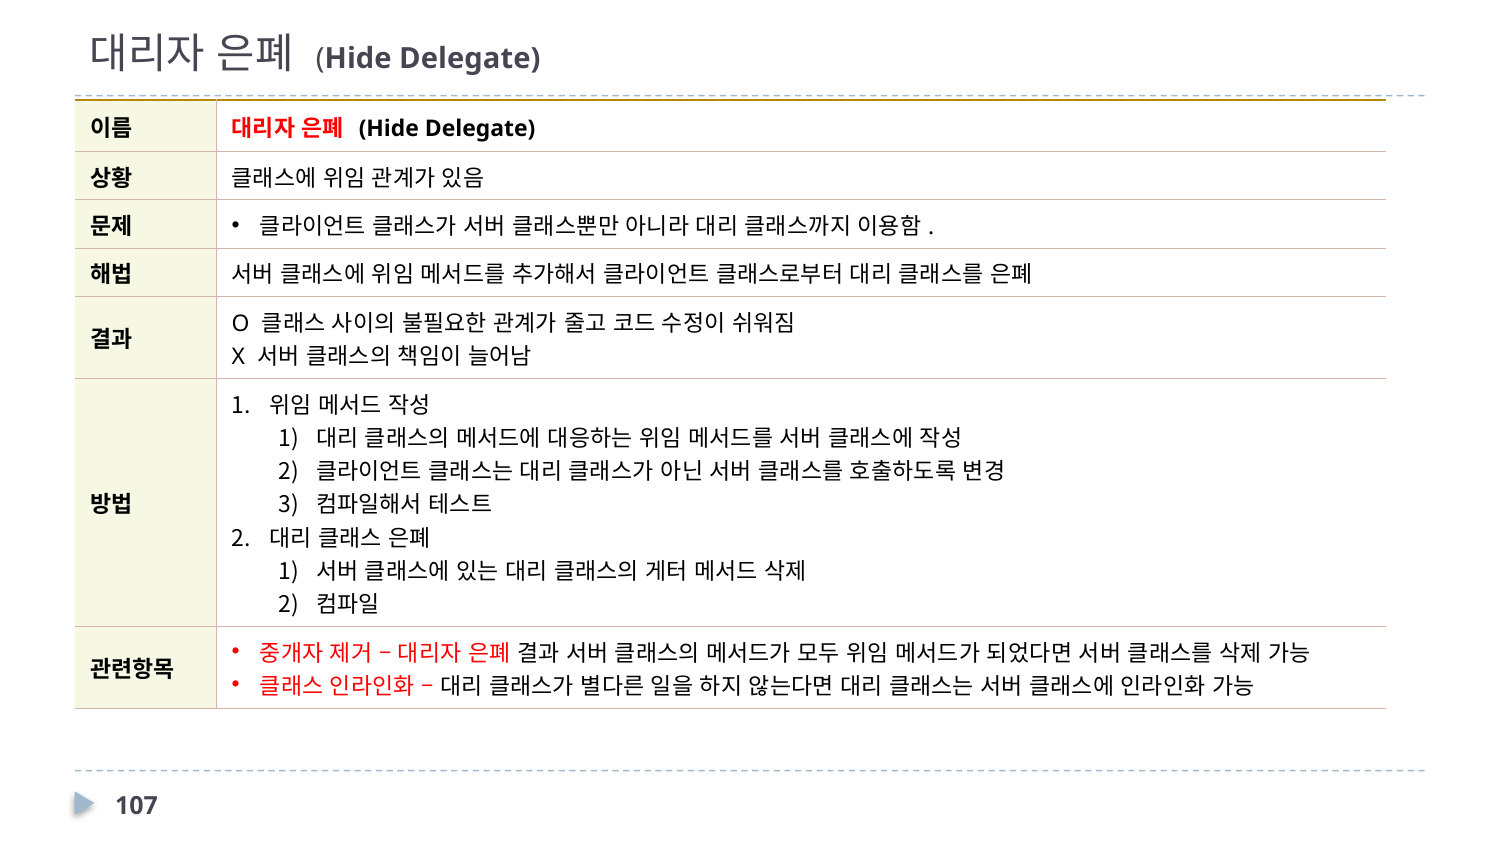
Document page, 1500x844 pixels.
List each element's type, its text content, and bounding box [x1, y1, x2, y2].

table_cell 클라이언트 클래스가 서버 클래스뿐만 아니라 대리 클래스까지 이용함. [217, 200, 1386, 248]
table_cell 상황 [75, 152, 216, 199]
table_cell 방법 [75, 379, 216, 626]
table_header 대리자 은폐 (Hide Delegate) [217, 101, 1386, 151]
slide_number 107 [100, 782, 426, 827]
table_cell O 클래스 사이의 불필요한 관계가 줄고 코드 수정이 쉬워짐 X 서버 클래스의 책임이 늘어남 [217, 297, 1386, 378]
title 대리자 은폐 (Hide Delegate) [75, 18, 1425, 85]
table_cell 결과 [75, 297, 216, 378]
table_cell 중개자 제거 – 대리자 은폐 결과 서버 클래스의 메서드가 모두 위임 메서드가 되었다면 서버 클래스를 삭제 가능 클래스 인라인화 – 대리 클래스가 별다른 일을 하지 않는다면 대리 클래스는 서버 클래스에 인라인화 가능 [217, 627, 1386, 708]
table_cell 문제 [75, 200, 216, 248]
table_cell 서버 클래스에 위임 메서드를 추가해서 클라이언트 클래스로부터 대리 클래스를 은폐 [217, 249, 1386, 296]
table_cell 클래스에 위임 관계가 있음 [217, 152, 1386, 199]
table_cell 위임 메서드 작성 대리 클래스의 메서드에 대응하는 위임 메서드를 서버 클래스에 작성 클라이언트 클래스는 대리 클래스가 아닌 서버 클래스를 호출하도록 변경 컴파일해서 테스트 대리 클래스 은폐 서버 클래스에 있는 대리 클래스의 게터 메서드 삭제 컴파일 [217, 379, 1386, 626]
table_cell 해법 [75, 249, 216, 296]
table_header 이름 [75, 101, 216, 151]
table_cell 관련항목 [75, 627, 216, 708]
